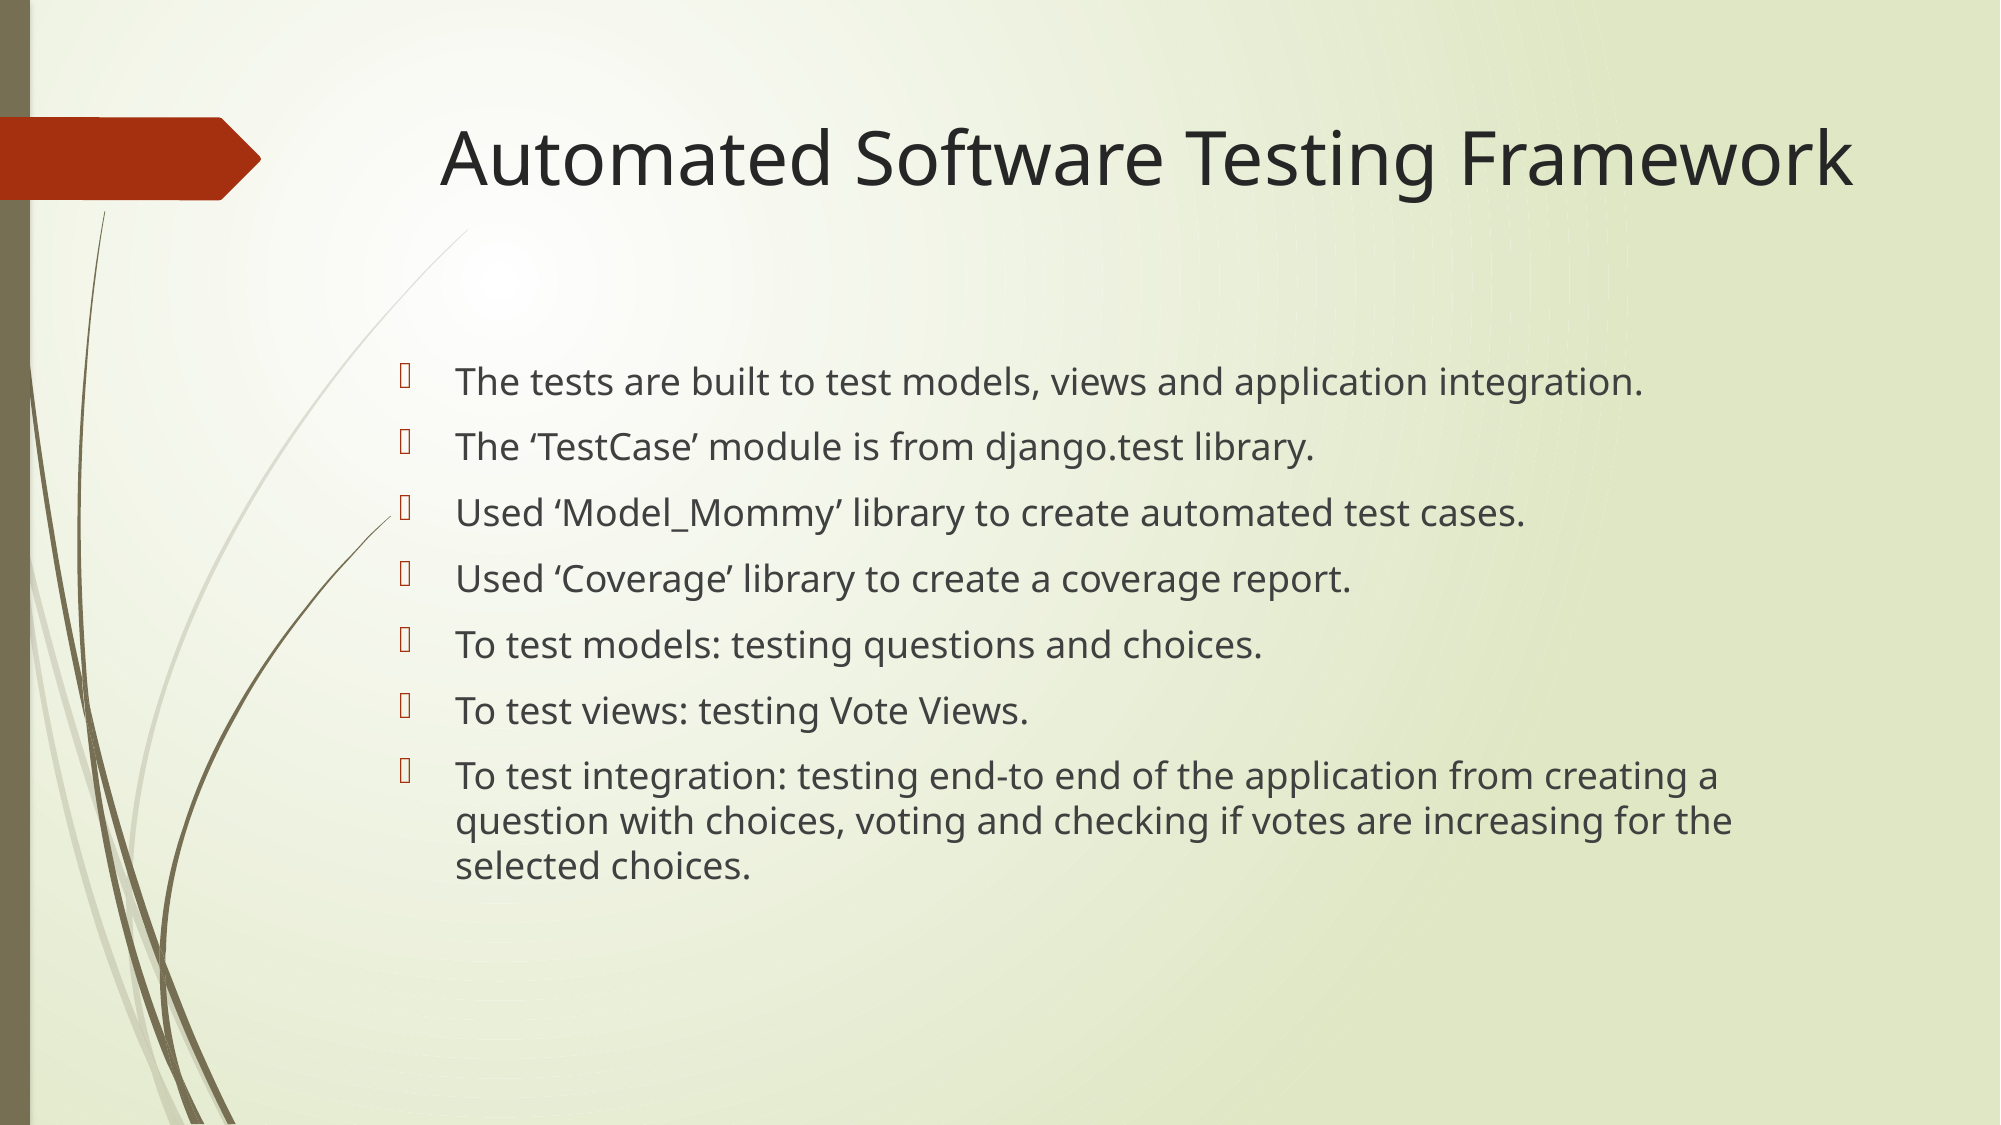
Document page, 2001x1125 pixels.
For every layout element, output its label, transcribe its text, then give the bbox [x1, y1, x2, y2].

title Automated Software Testing Framework [425, 102, 1980, 216]
list The tests are built to test models, views and application integration. The ‘TestCase’ module is from django.test library. Used ‘Model_Mommy’ library to create automated test cases. Used ‘Coverage’ library to create a coverage report. To test models: testing questions and choices. To test views: testing Vote Views. To test integration: testing end-to end of the application from creating a question with choices, voting and checking if votes are increasing for the selected choices. [383, 350, 1880, 959]
